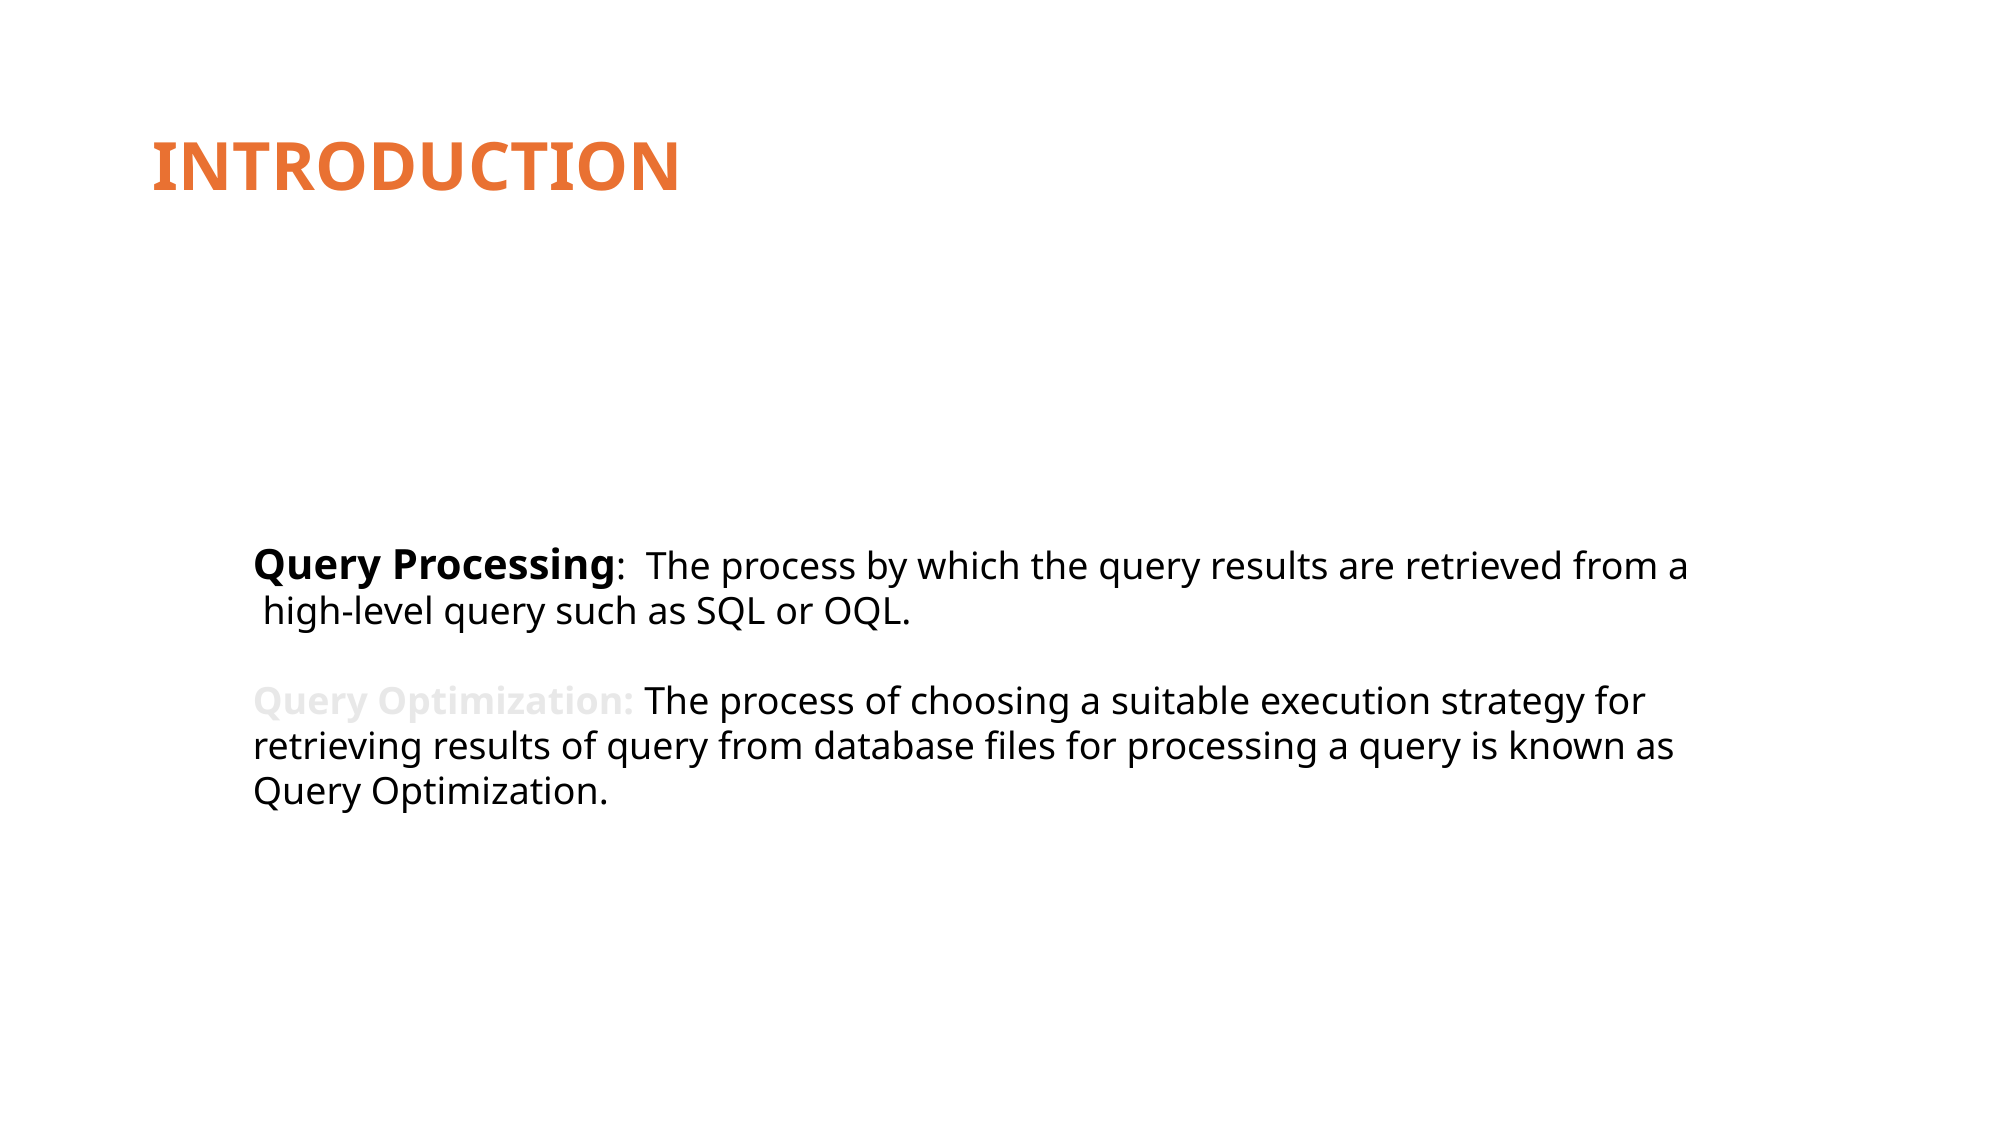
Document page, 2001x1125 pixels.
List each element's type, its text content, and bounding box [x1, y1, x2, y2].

title INTRODUCTION [137, 59, 1863, 278]
text_box Query Processing: The process by which the query results are retrieved from a high-level query such as SQL or OQL. Query Optimization: The process of choosing a suitable execution strategy for retrieving results of query from database files for processing a query is known as Query Optimization. [238, 350, 1715, 865]
